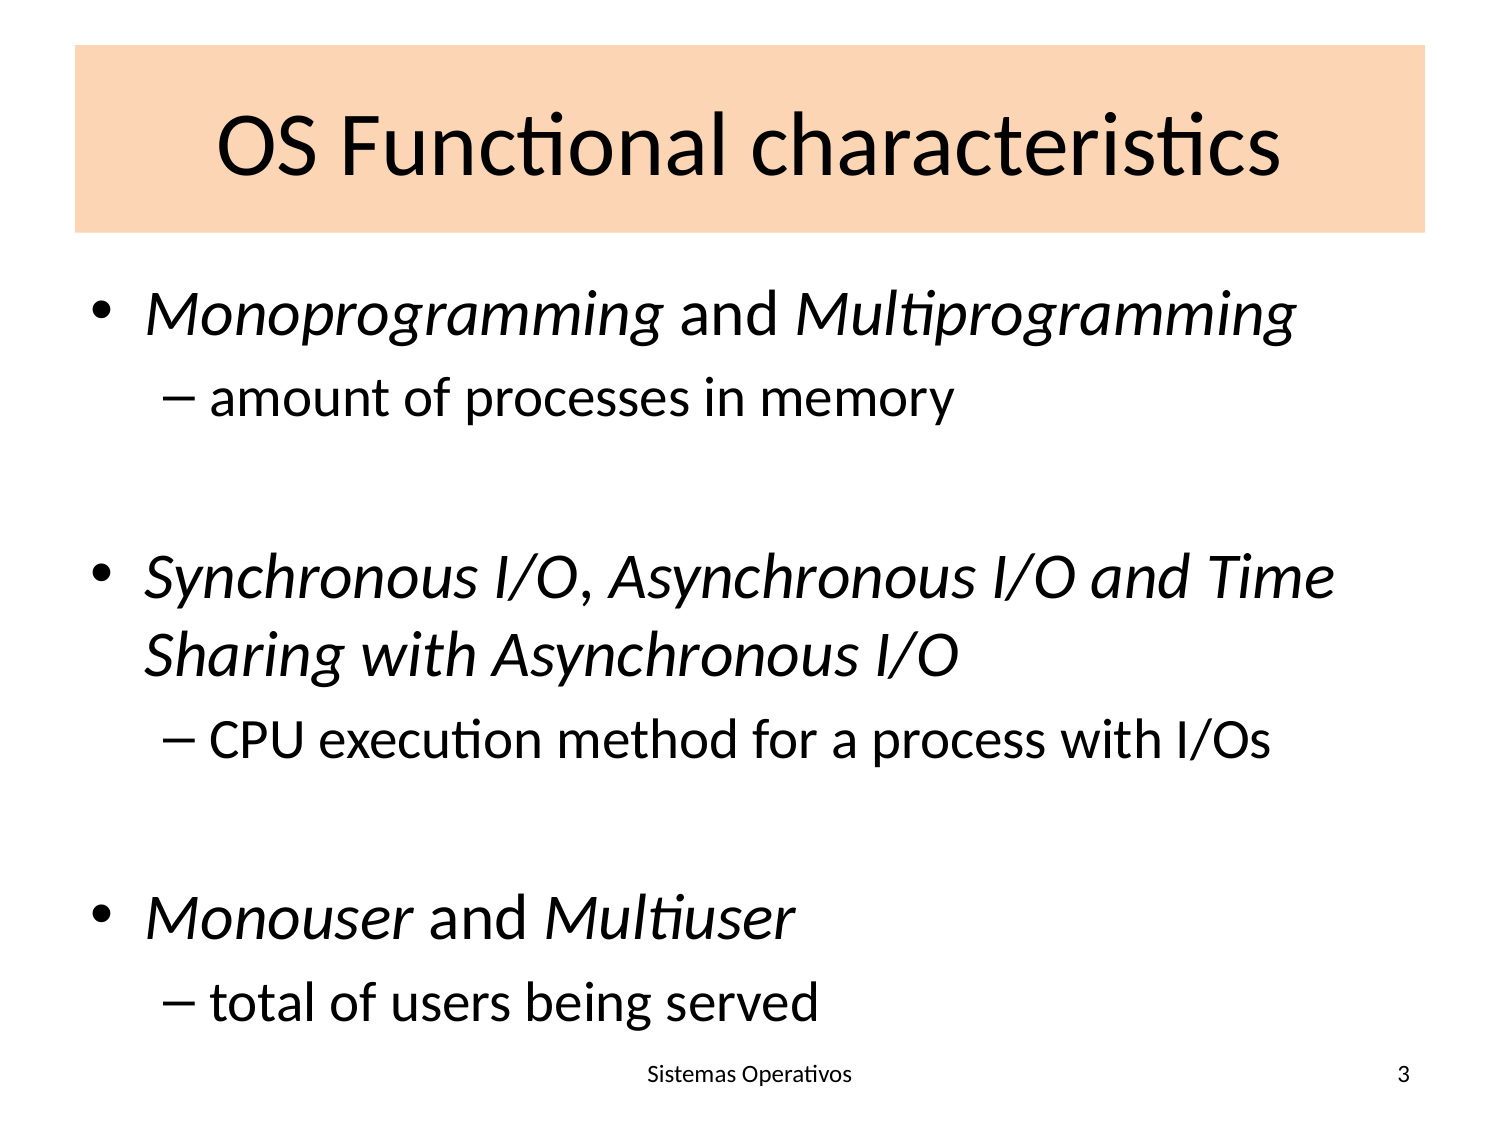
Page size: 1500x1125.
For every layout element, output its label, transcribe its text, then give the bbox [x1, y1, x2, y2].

slide_number 3 [1074, 1042, 1425, 1103]
list Monoprogramming and Multiprogramming amount of processes in memory Synchronous I/O, Asynchronous I/O and Time Sharing with Asynchronous I/O CPU execution method for a process with I/Os Monouser and Multiuser total of users being served [75, 262, 1425, 1043]
footer Sistemas Operativos [512, 1042, 988, 1103]
title OS Functional characteristics [75, 45, 1425, 233]
